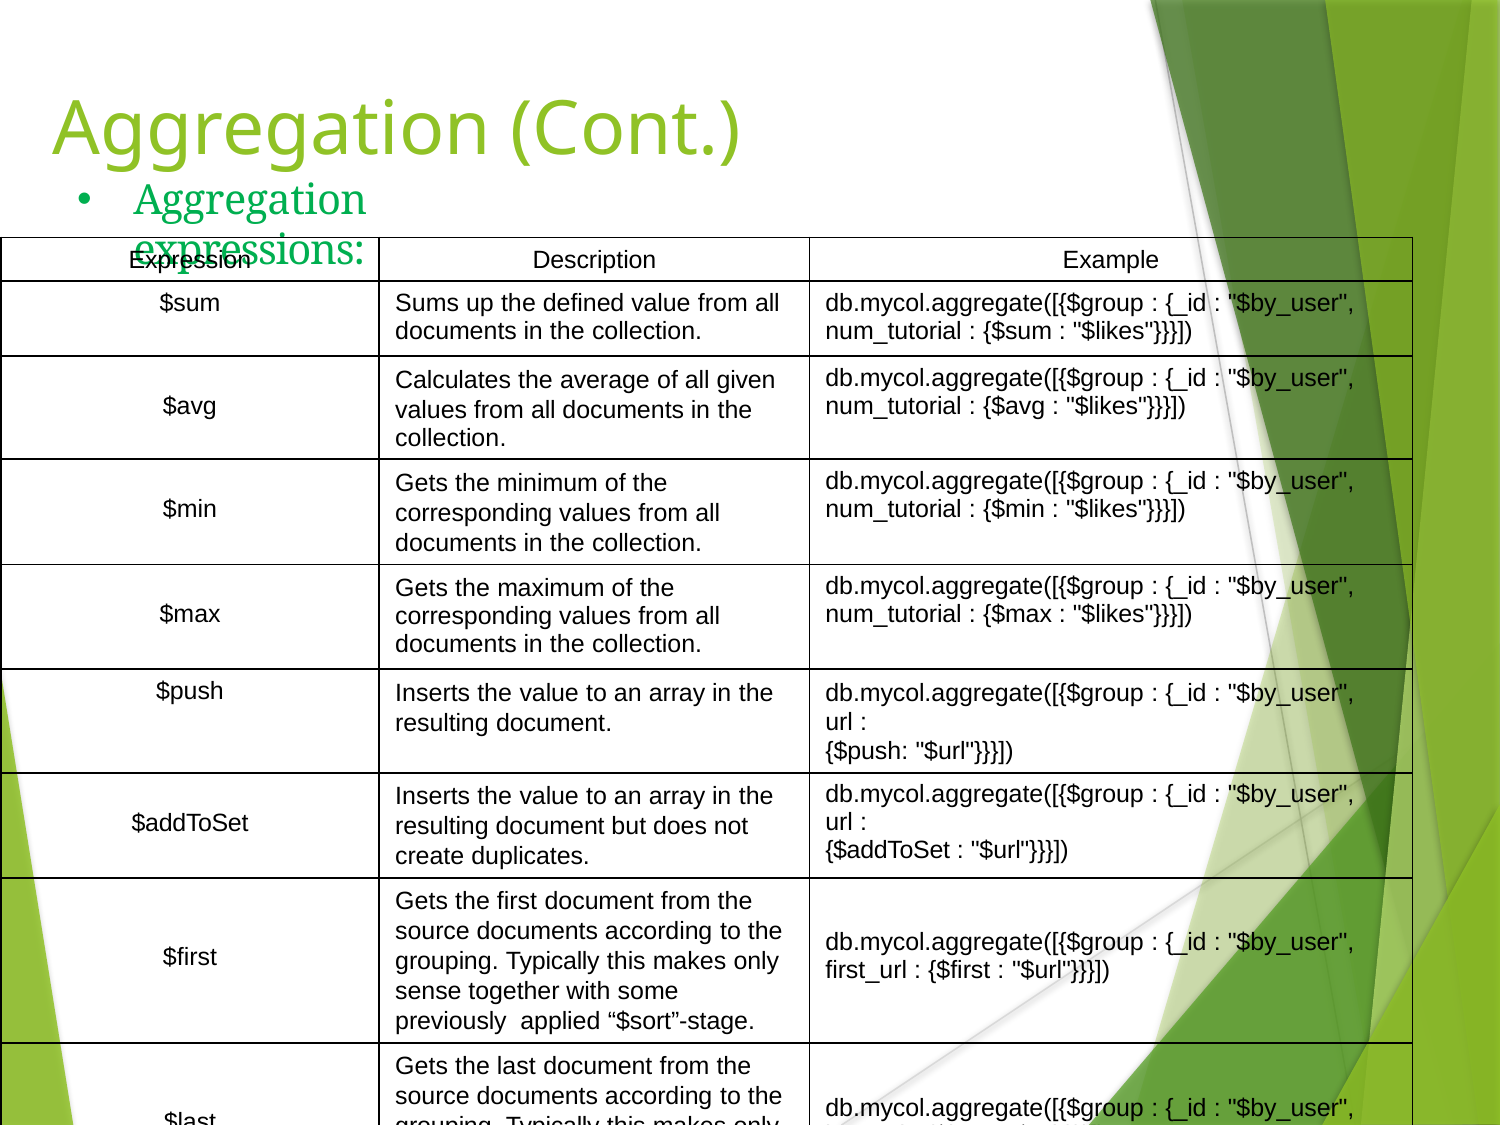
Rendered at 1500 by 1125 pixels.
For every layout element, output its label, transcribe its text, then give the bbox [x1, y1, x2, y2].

table_cell db.mycol.aggregate([{$group : {_id : "$by_user", num_tutorial : {$min : "$likes"}}}]) [810, 460, 1412, 564]
table_cell db.mycol.aggregate([{$group : {_id : "$by_user", num_tutorial : {$sum : "$likes"}}}]) [810, 282, 1412, 355]
title Aggregation (Cont.) [50, 77, 763, 237]
table_header Expression [2, 238, 378, 280]
table_cell Inserts the value to an array in the resulting document but does not create duplicates. [380, 774, 809, 877]
table_cell $first [2, 879, 378, 1042]
table_cell $max [2, 565, 378, 668]
table_header Description [380, 238, 809, 280]
table_cell Sums up the defined value from all documents in the collection. [380, 282, 809, 355]
table_cell db.mycol.aggregate([{$group : {_id : "$by_user", num_tutorial : {$avg : "$likes"}}}]) [810, 357, 1412, 458]
table_cell db.mycol.aggregate([{$group : {_id : "$by_user", first_url : {$first : "$url"}}}]) [810, 879, 1412, 1042]
table_cell db.mycol.aggregate([{$group : {_id : "$by_user", last_url : {$last : "$url"}}}]) [810, 1044, 1412, 1125]
table_cell $sum [2, 282, 378, 355]
table_cell Inserts the value to an array in the resulting document. [380, 670, 809, 772]
text_box Aggregation expressions: [74, 170, 578, 237]
table_cell Gets the first document from the source documents according to the grouping. Typically this makes only sense together with some previously applied “$sort”-stage. [380, 879, 809, 1042]
table_cell $min [2, 460, 378, 564]
table_cell Gets the maximum of the corresponding values from all documents in the collection. [380, 565, 809, 668]
table_header Example [810, 238, 1412, 280]
table_cell Gets the minimum of the corresponding values from all documents in the collection. [380, 460, 809, 564]
table_cell $last [2, 1044, 378, 1125]
table_cell Calculates the average of all given values from all documents in the collection. [380, 357, 809, 458]
table_cell $avg [2, 357, 378, 458]
table_cell $addToSet [2, 774, 378, 877]
table_cell db.mycol.aggregate([{$group : {_id : "$by_user", url : {$addToSet : "$url"}}}]) [810, 774, 1412, 877]
table_cell db.mycol.aggregate([{$group : {_id : "$by_user", num_tutorial : {$max : "$likes"}}}]) [810, 565, 1412, 668]
table_cell $push [2, 670, 378, 772]
table_cell db.mycol.aggregate([{$group : {_id : "$by_user", url : {$push: "$url"}}}]) [810, 670, 1412, 772]
table_cell Gets the last document from the source documents according to the grouping. Typically this makes only sense together with some previously applied “$sort”-stage. [380, 1044, 809, 1125]
